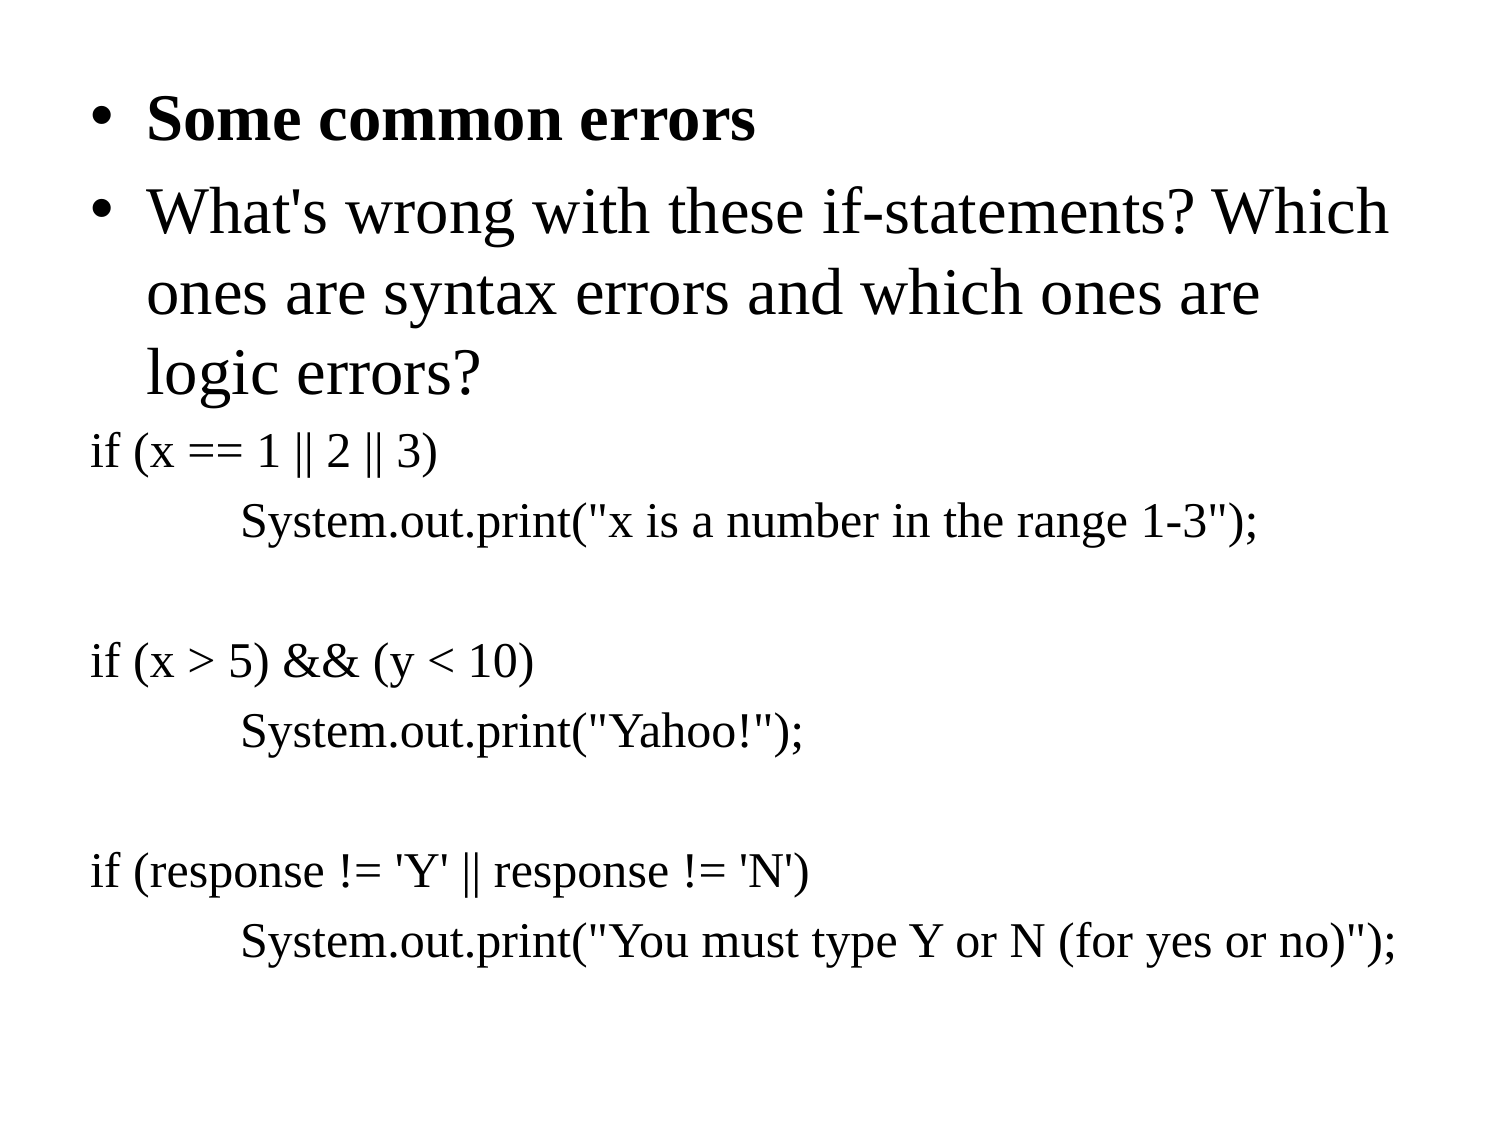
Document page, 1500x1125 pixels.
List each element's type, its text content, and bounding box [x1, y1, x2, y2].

list Some common errors What's wrong with these if-statements? Which ones are syntax errors and which ones are logic errors? if (x == 1 || 2 || 3) System.out.print("x is a number in the range 1-3"); if (x > 5) && (y < 10) System.out.print("Yahoo!"); if (response != 'Y' || response != 'N') System.out.print("You must type Y or N (for yes or no)"); [75, 66, 1425, 1106]
